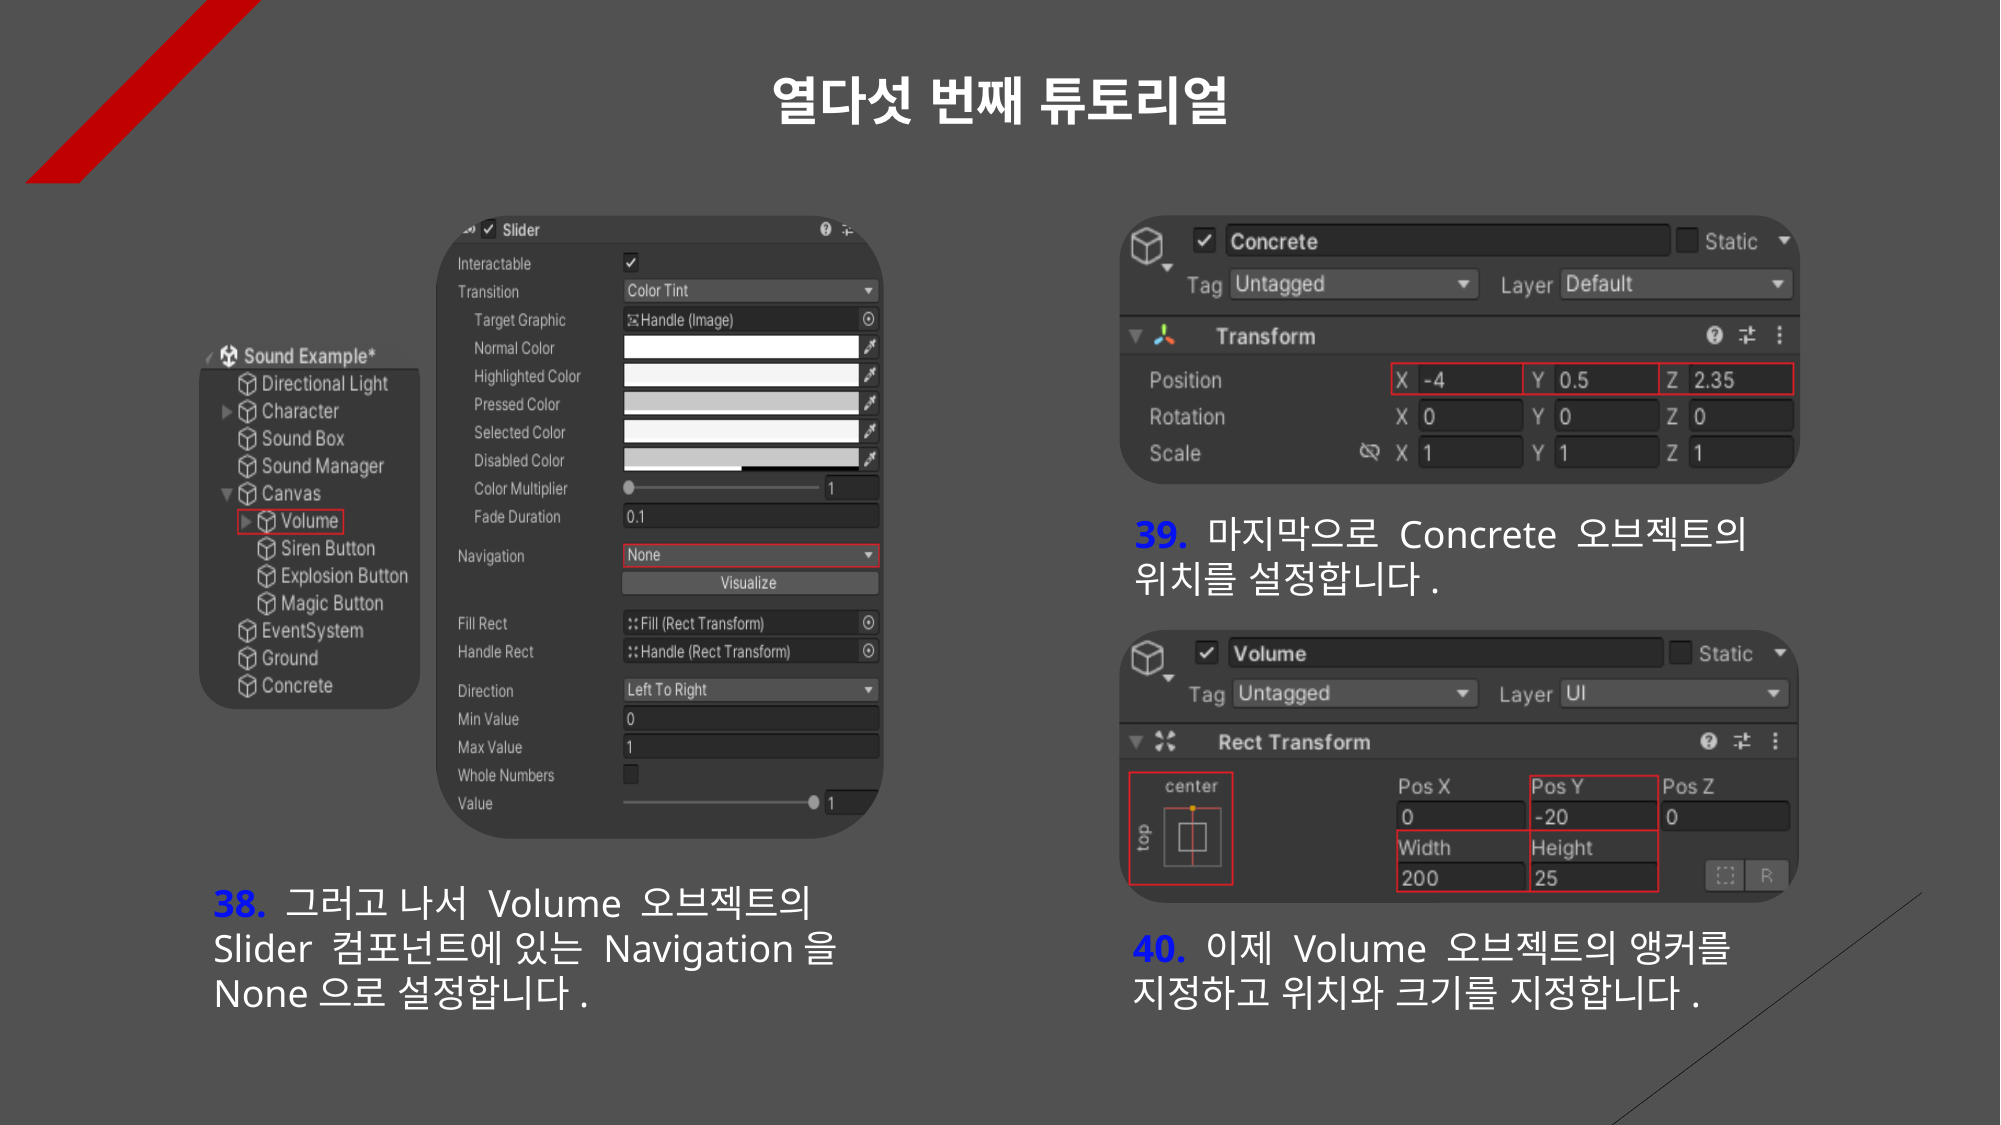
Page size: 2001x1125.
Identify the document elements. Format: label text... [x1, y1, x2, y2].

picture [436, 215, 884, 839]
picture [199, 343, 421, 710]
text_box 열다섯 번째 튜토리얼 [735, 60, 1266, 139]
text_box 40. 이제 Volume 오브젝트의 앵커를 지정하고 위치와 크기를 지정합니다. [1118, 917, 1799, 1023]
picture [1119, 629, 1799, 903]
text_box 39. 마지막으로 Concrete 오브젝트의 위치를 설정합니다. [1120, 503, 1801, 609]
picture [1119, 215, 1801, 485]
text_box 38. 그러고 나서 Volume 오브젝트의 Slider 컴포넌트에 있는 Navigation을 None으로 설정합니다. [198, 872, 883, 1023]
